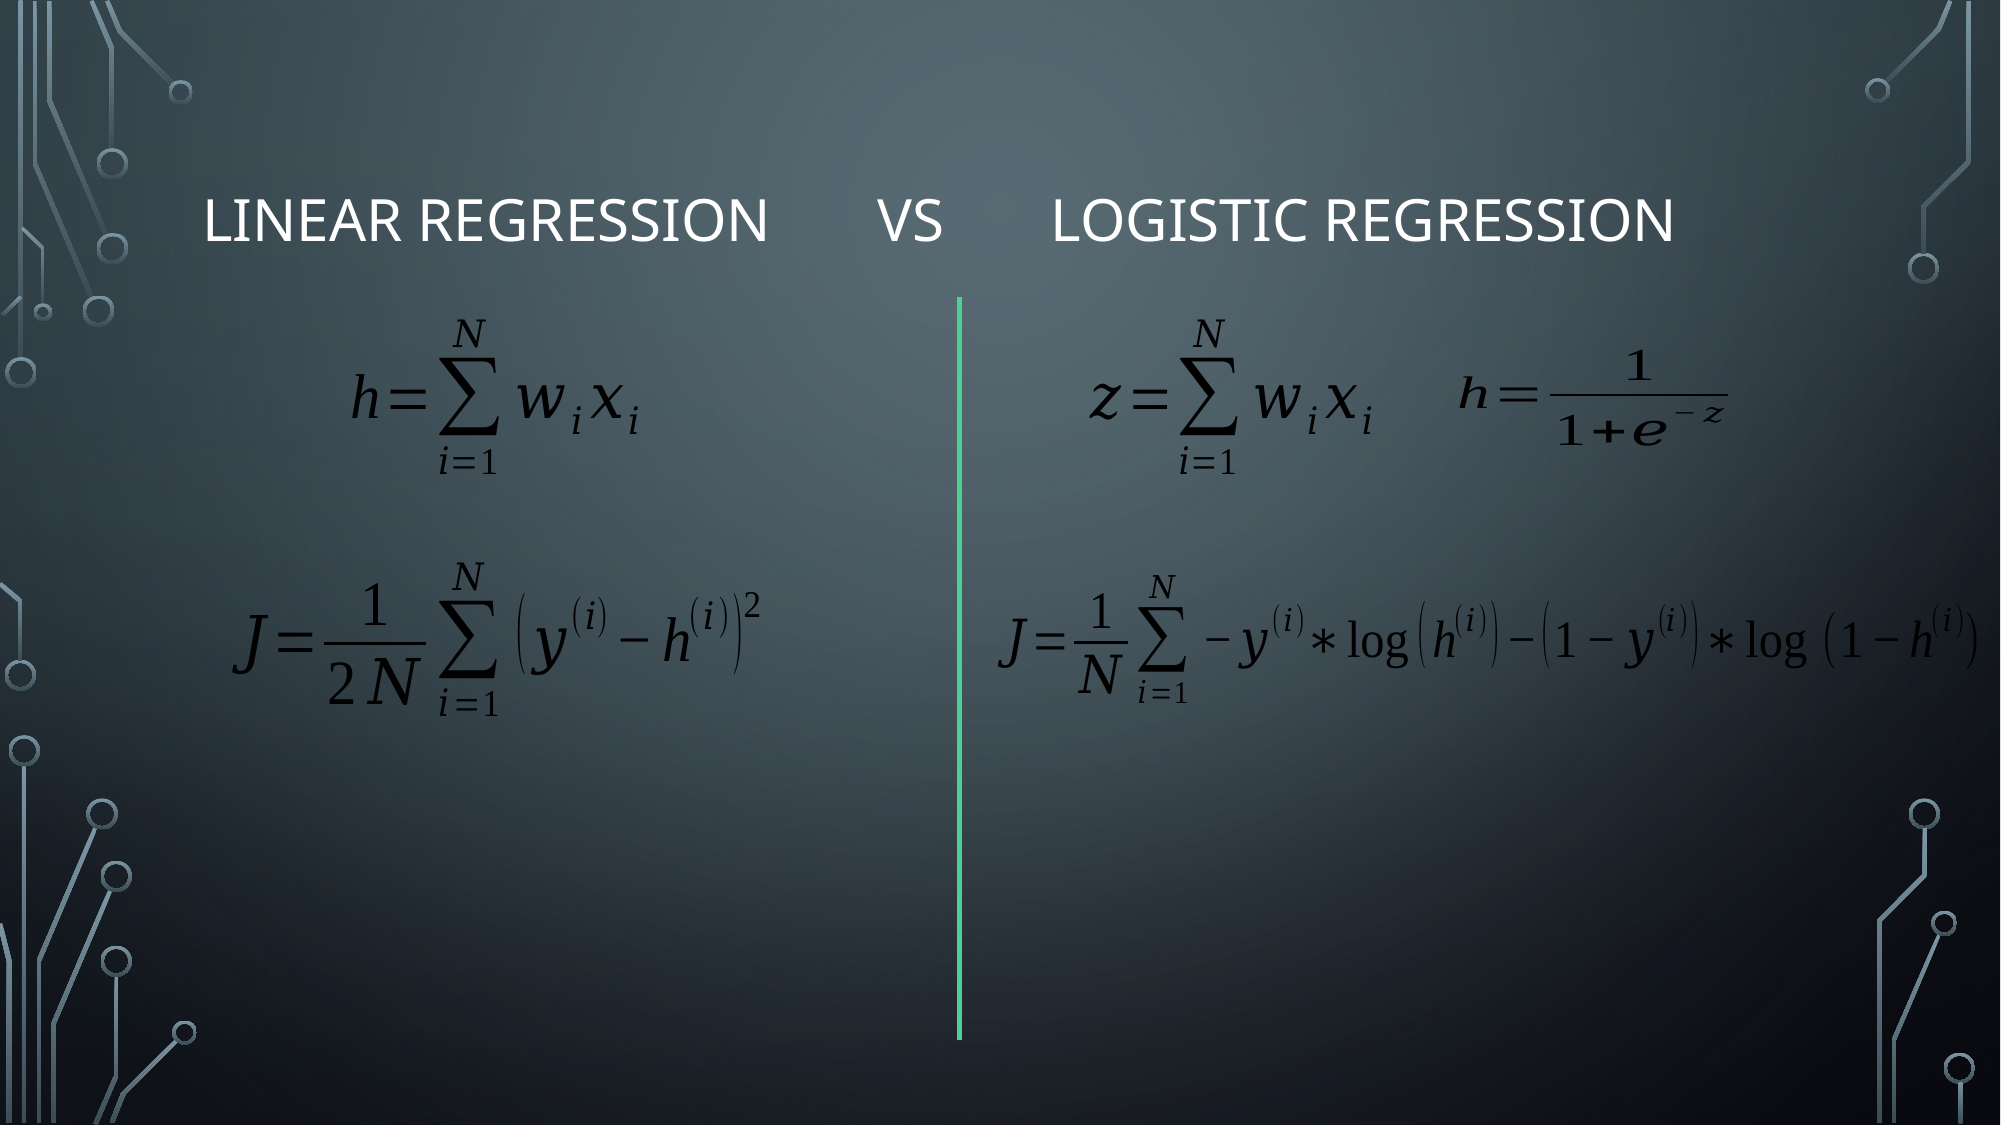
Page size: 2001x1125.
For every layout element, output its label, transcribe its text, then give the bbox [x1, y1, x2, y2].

title Linear regression vs logistic regression [187, 101, 1815, 344]
